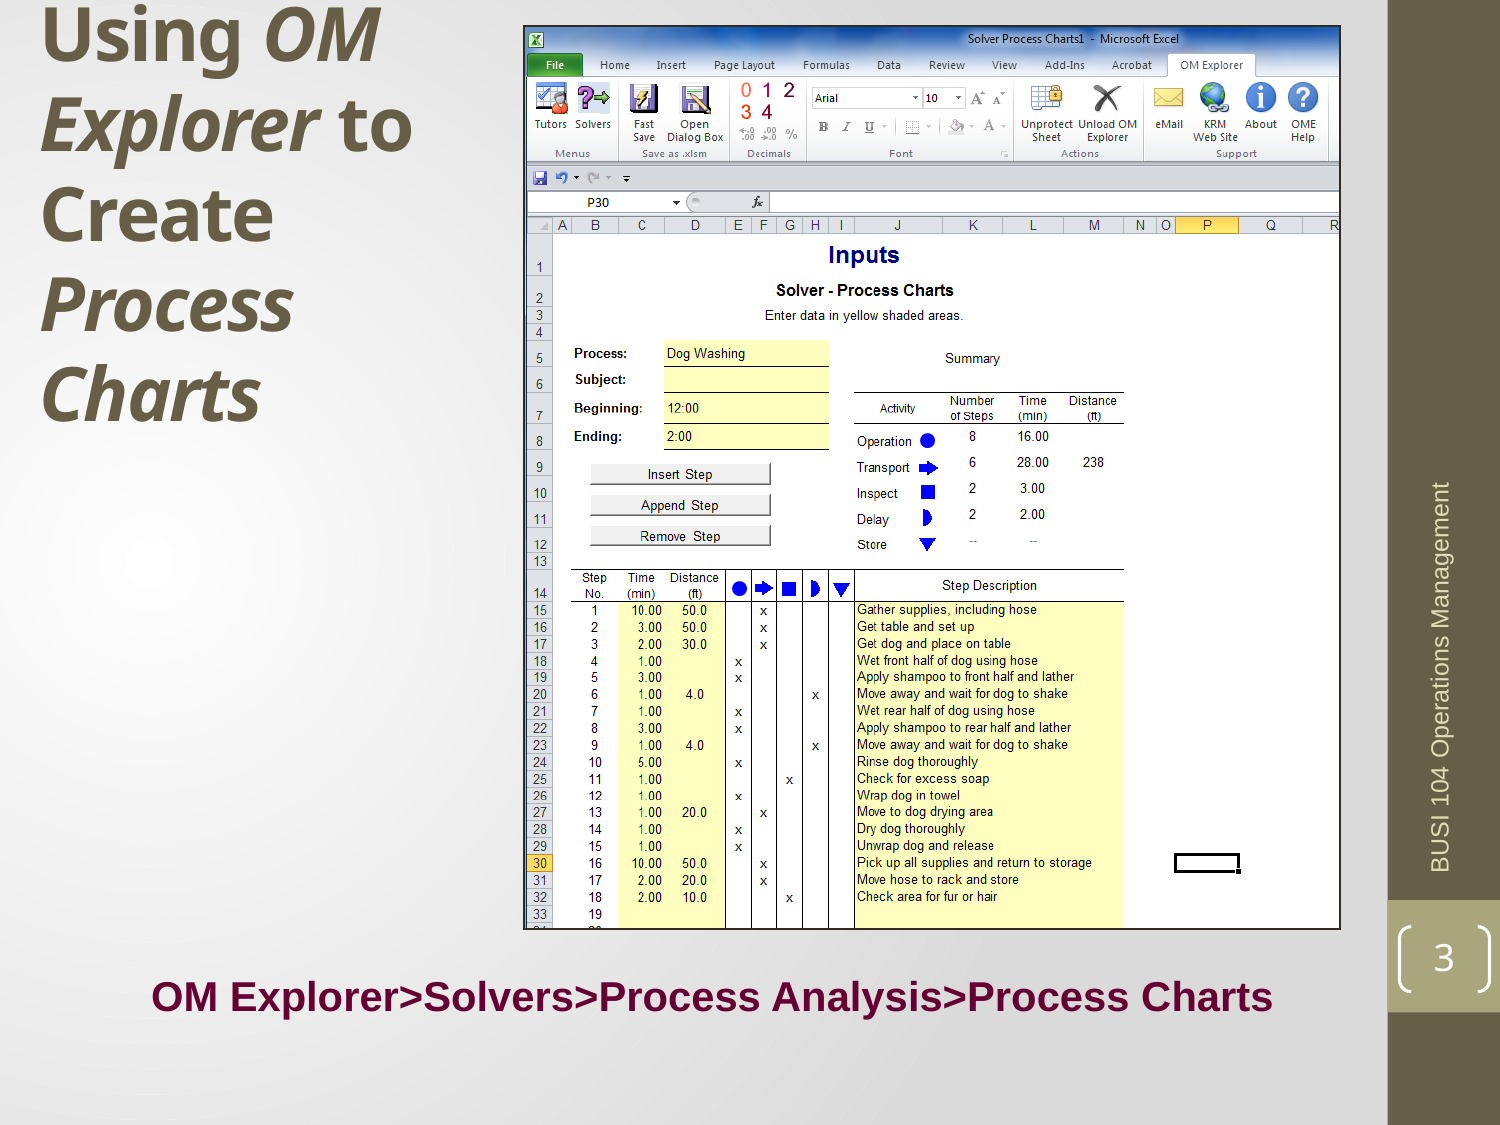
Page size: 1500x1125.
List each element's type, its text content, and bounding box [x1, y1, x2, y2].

picture [524, 26, 1341, 929]
slide_number 3 [1397, 925, 1492, 994]
text_box OM Explorer>Solvers>Process Analysis>Process Charts [50, 962, 1375, 1028]
title Using OM Explorer to Create Process Charts [24, 50, 513, 463]
footer BUSI 104 Operations Management [1408, 337, 1469, 889]
